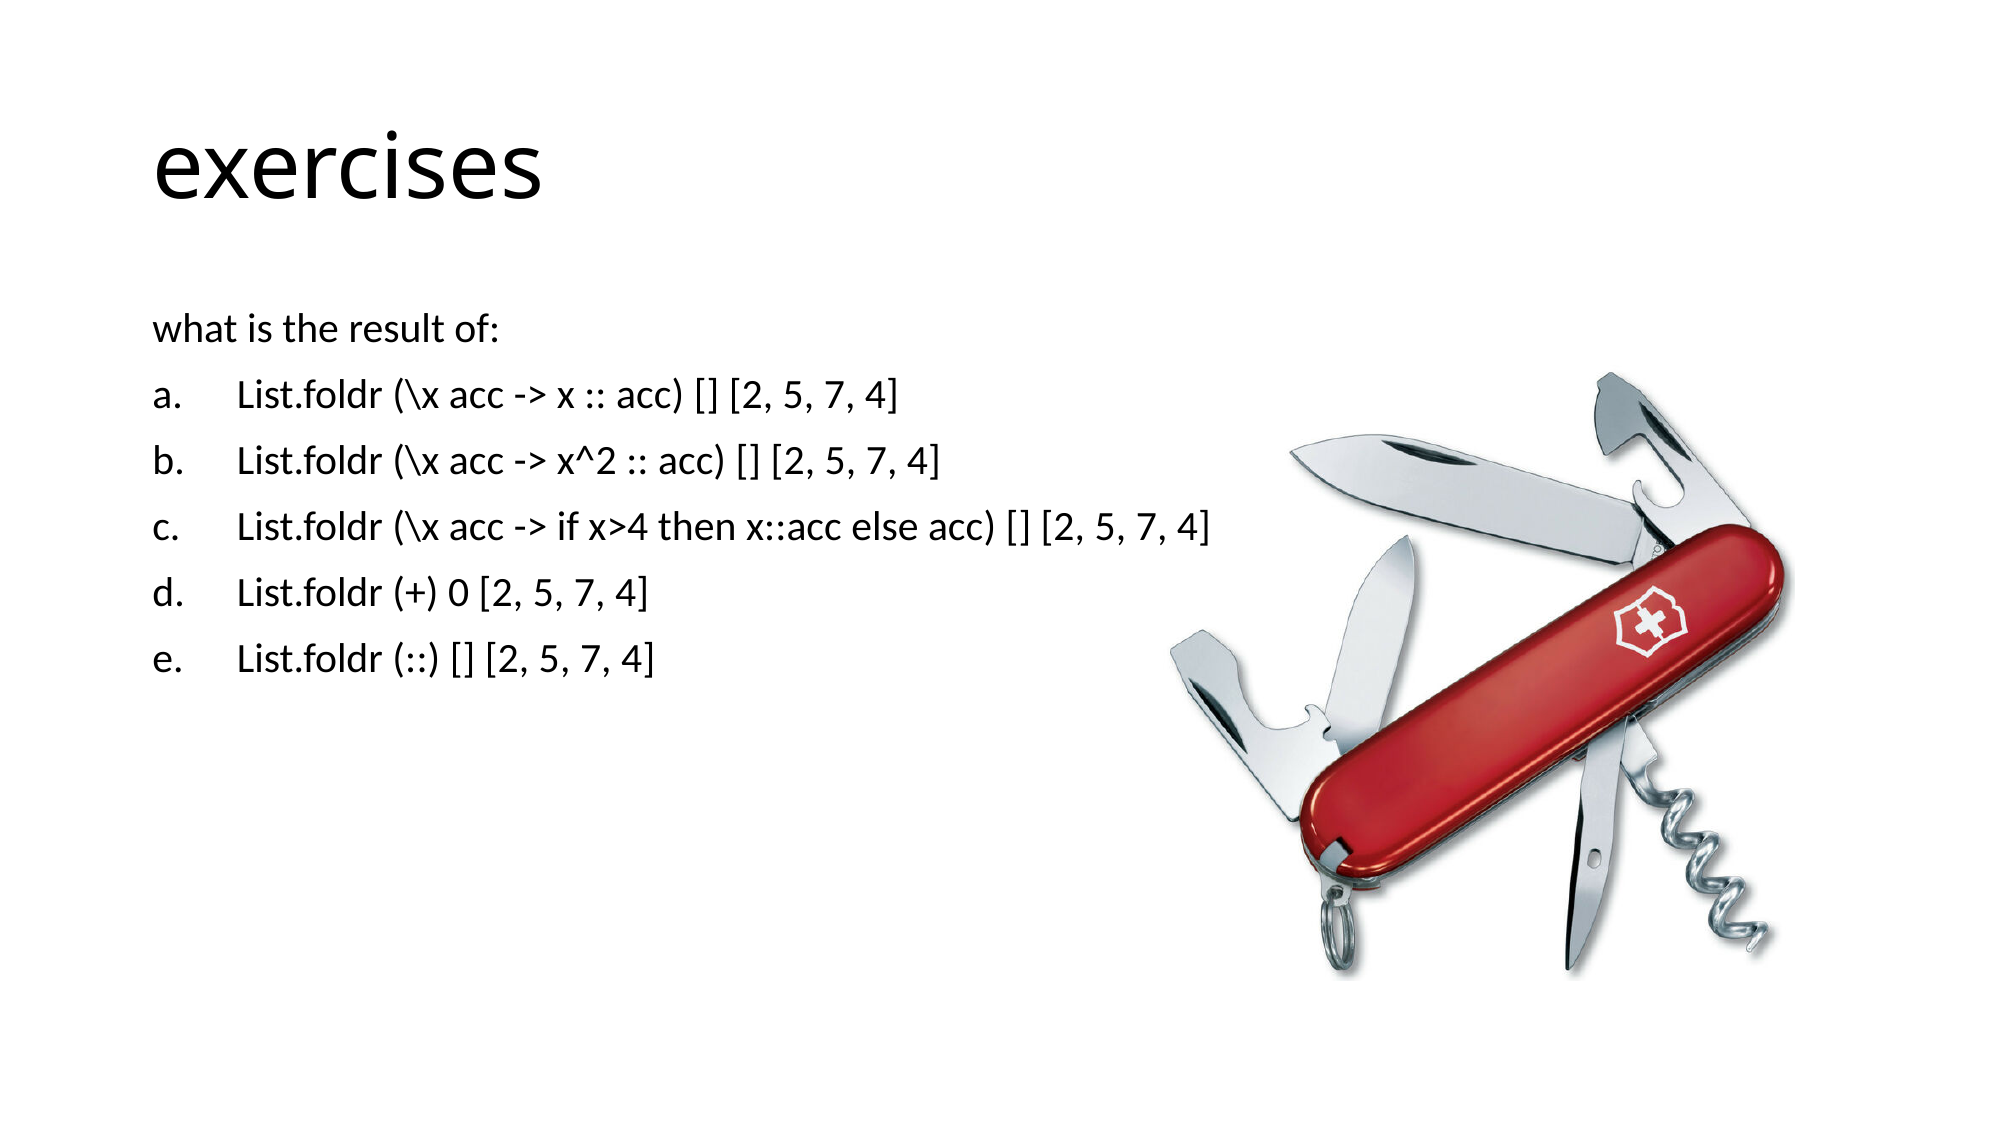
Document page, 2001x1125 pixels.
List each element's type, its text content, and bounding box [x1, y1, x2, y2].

picture [1163, 363, 1795, 981]
title exercises [137, 59, 1863, 278]
list what is the result of: List.foldr (\x acc -> x :: acc) [] [2, 5, 7, 4] List.foldr (\x acc -> x^2 :: acc) [] [2, 5, 7, 4] List.foldr (\x acc -> if x>4 then x::acc else acc) [] [2, 5, 7, 4] List.foldr (+) 0 [2, 5, 7, 4] List.foldr (::) [] [2, 5, 7, 4] [137, 299, 1863, 1014]
